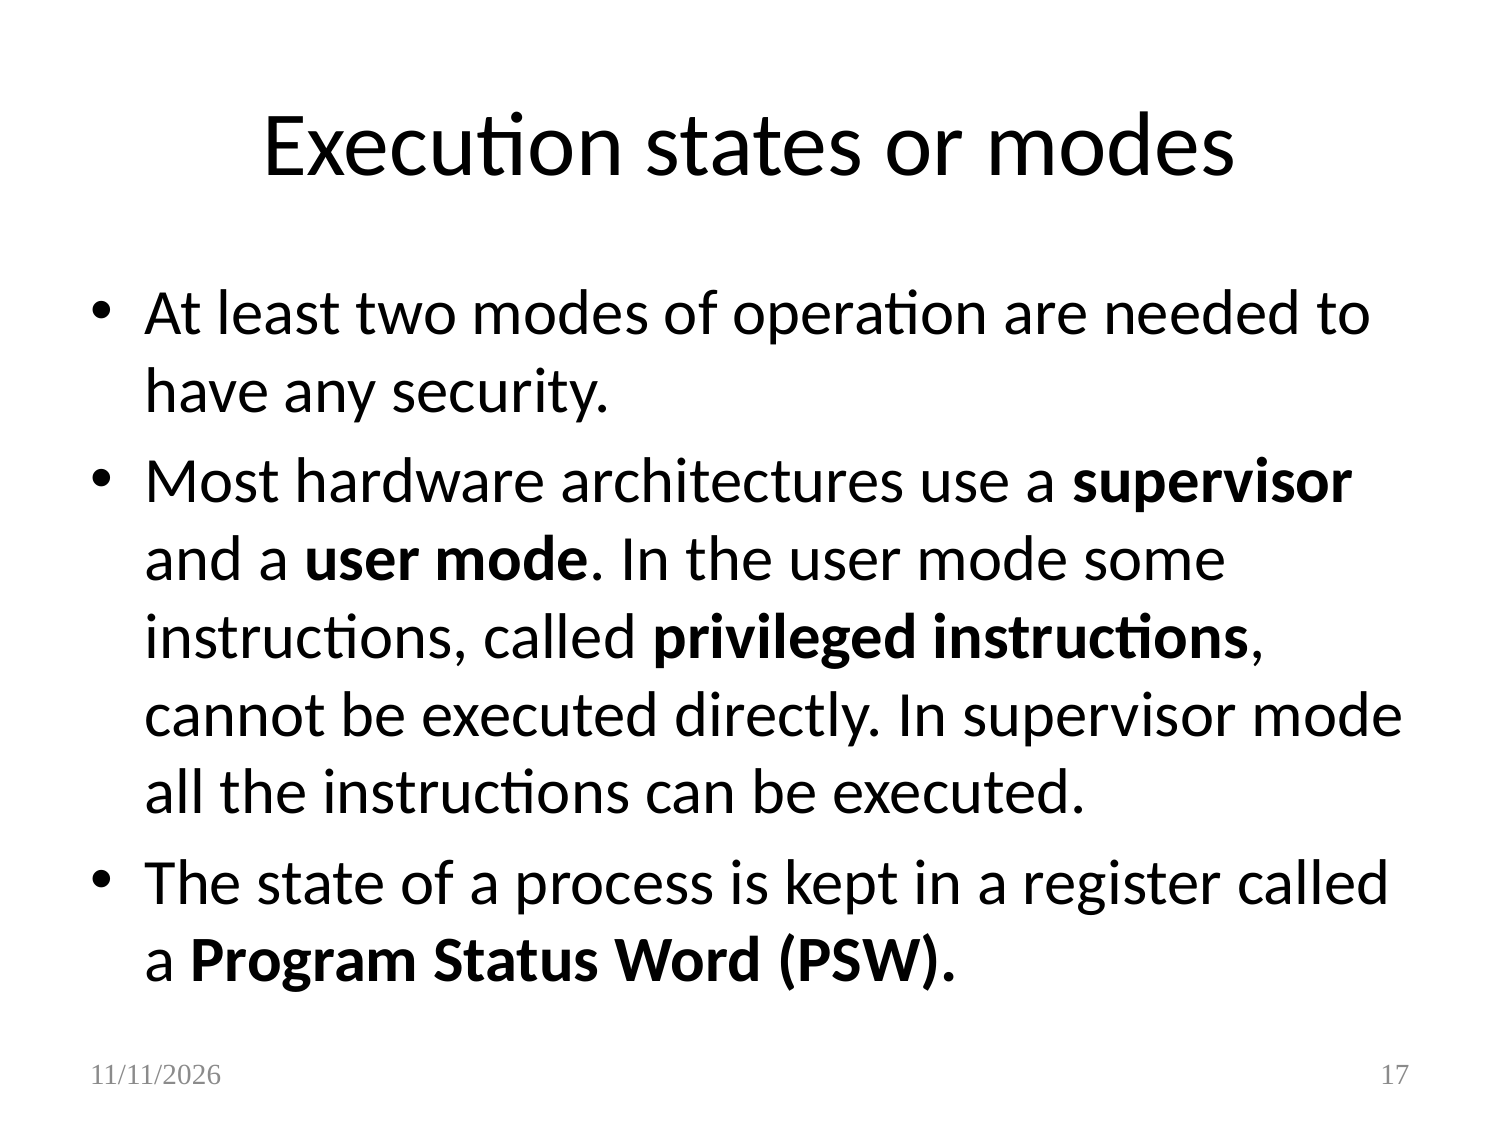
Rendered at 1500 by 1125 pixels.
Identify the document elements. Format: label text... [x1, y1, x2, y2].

list At least two modes of operation are needed to have any security. Most hardware architectures use a supervisor and a user mode. In the user mode some instructions, called privileged instructions, cannot be executed directly. In supervisor mode all the instructions can be executed. The state of a process is kept in a register called a Program Status Word (PSW). [75, 262, 1425, 1005]
slide_number 17 [1074, 1042, 1425, 1103]
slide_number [75, 1042, 425, 1103]
title Execution states or modes [75, 45, 1425, 233]
